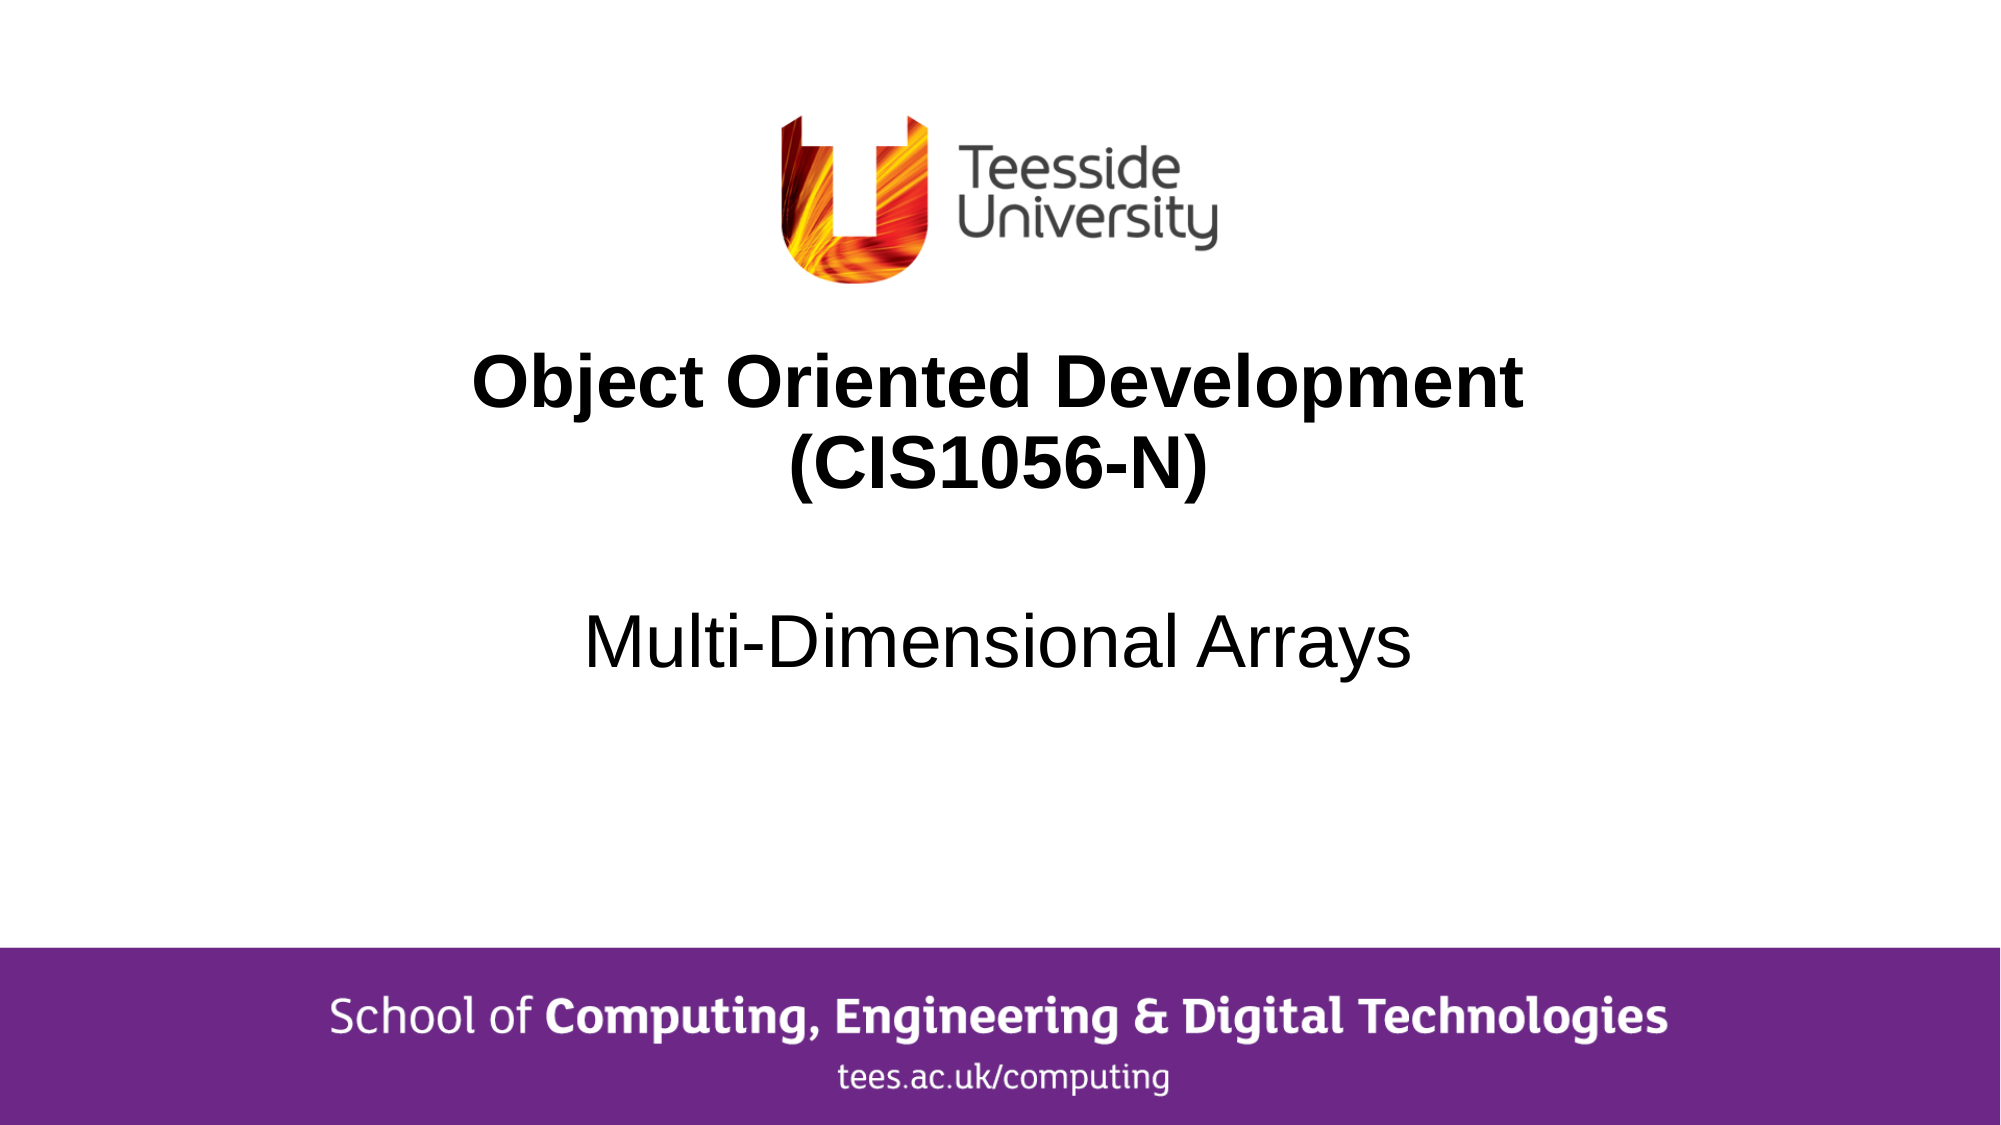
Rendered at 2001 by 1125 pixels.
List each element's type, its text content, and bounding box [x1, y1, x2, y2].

picture [0, 0, 2001, 1125]
list Object Oriented Development (CIS1056-N) [62, 335, 1935, 498]
title Multi-Dimensional Arrays [62, 510, 1935, 692]
